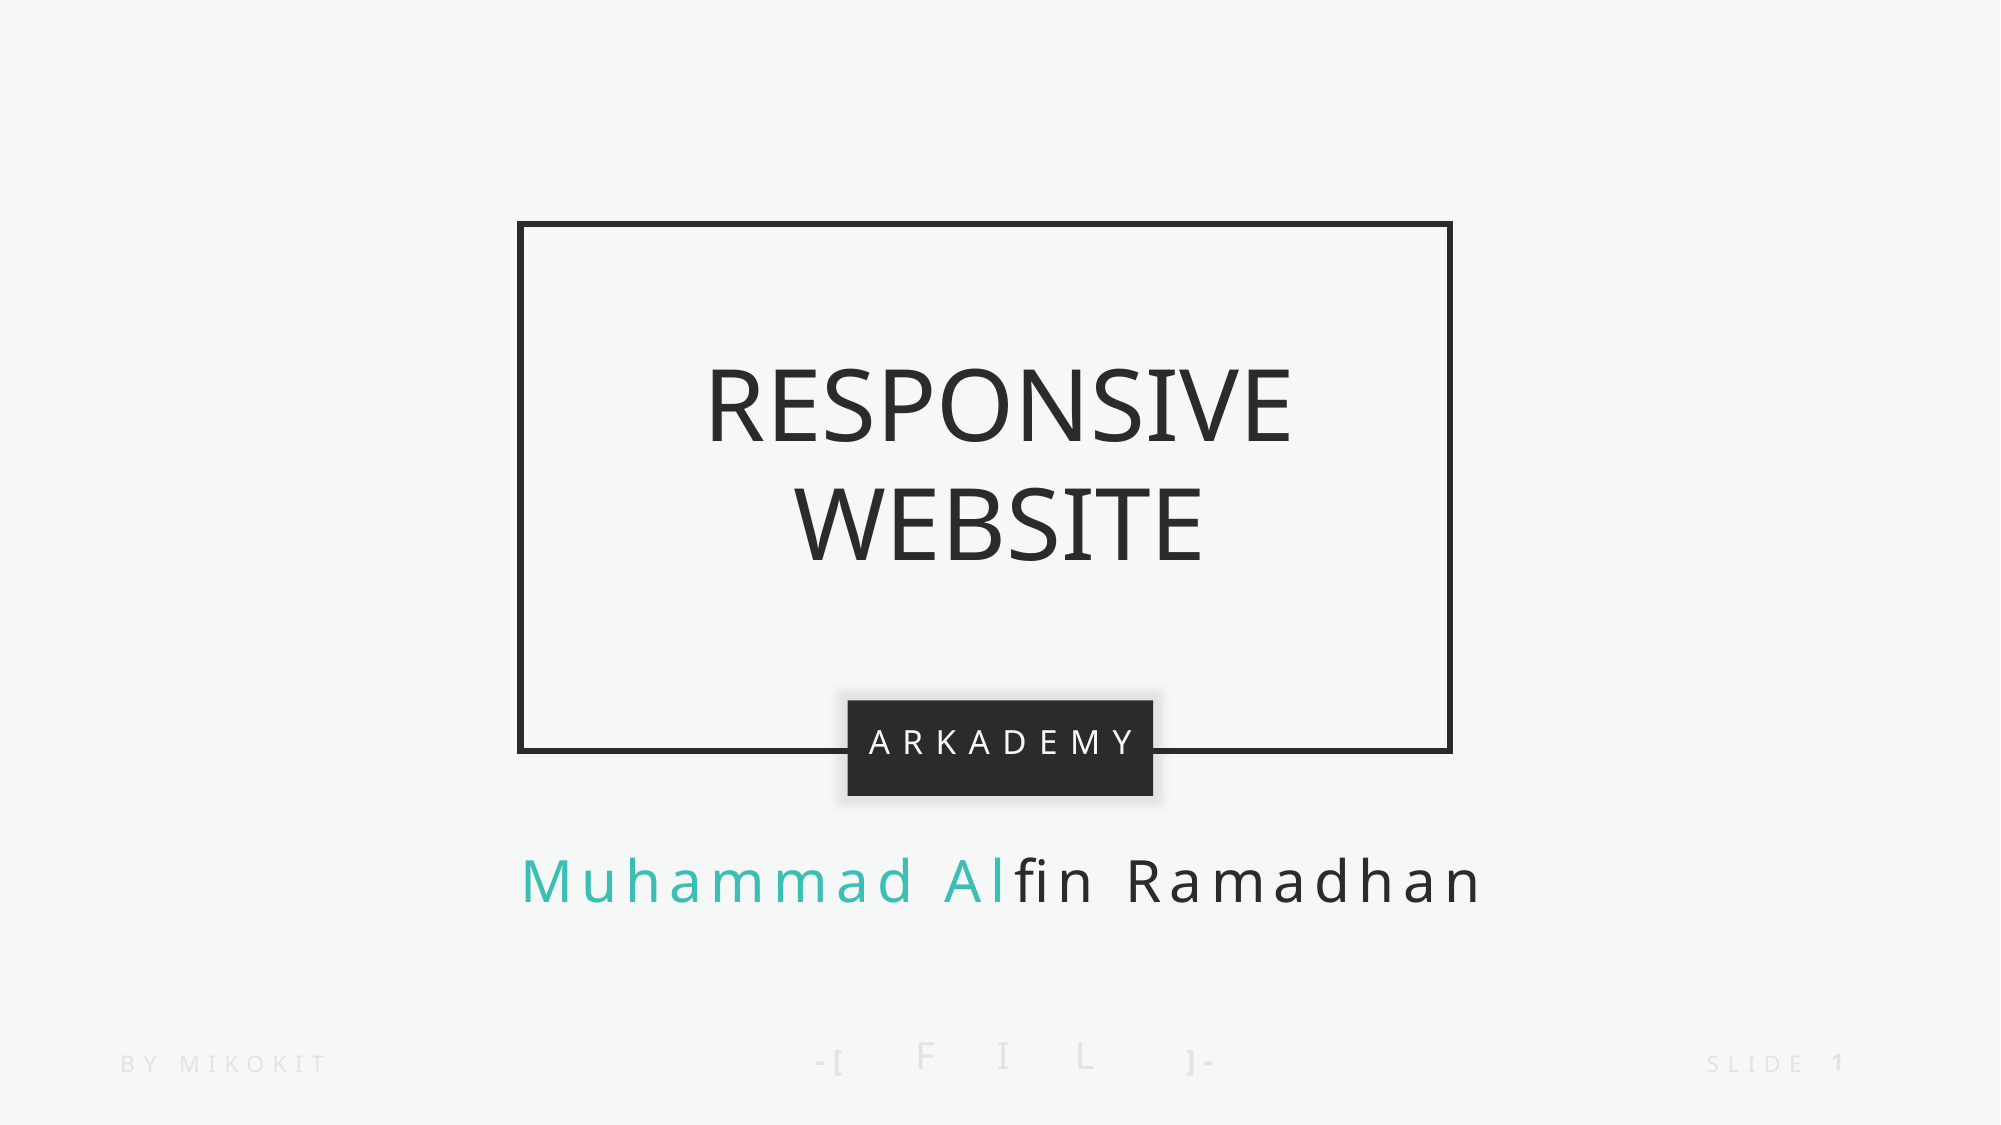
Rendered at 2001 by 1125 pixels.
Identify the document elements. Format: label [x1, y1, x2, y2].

text_box [823, 700, 1177, 796]
text_box [696, 487, 1312, 655]
picture [0, 0, 2000, 1125]
